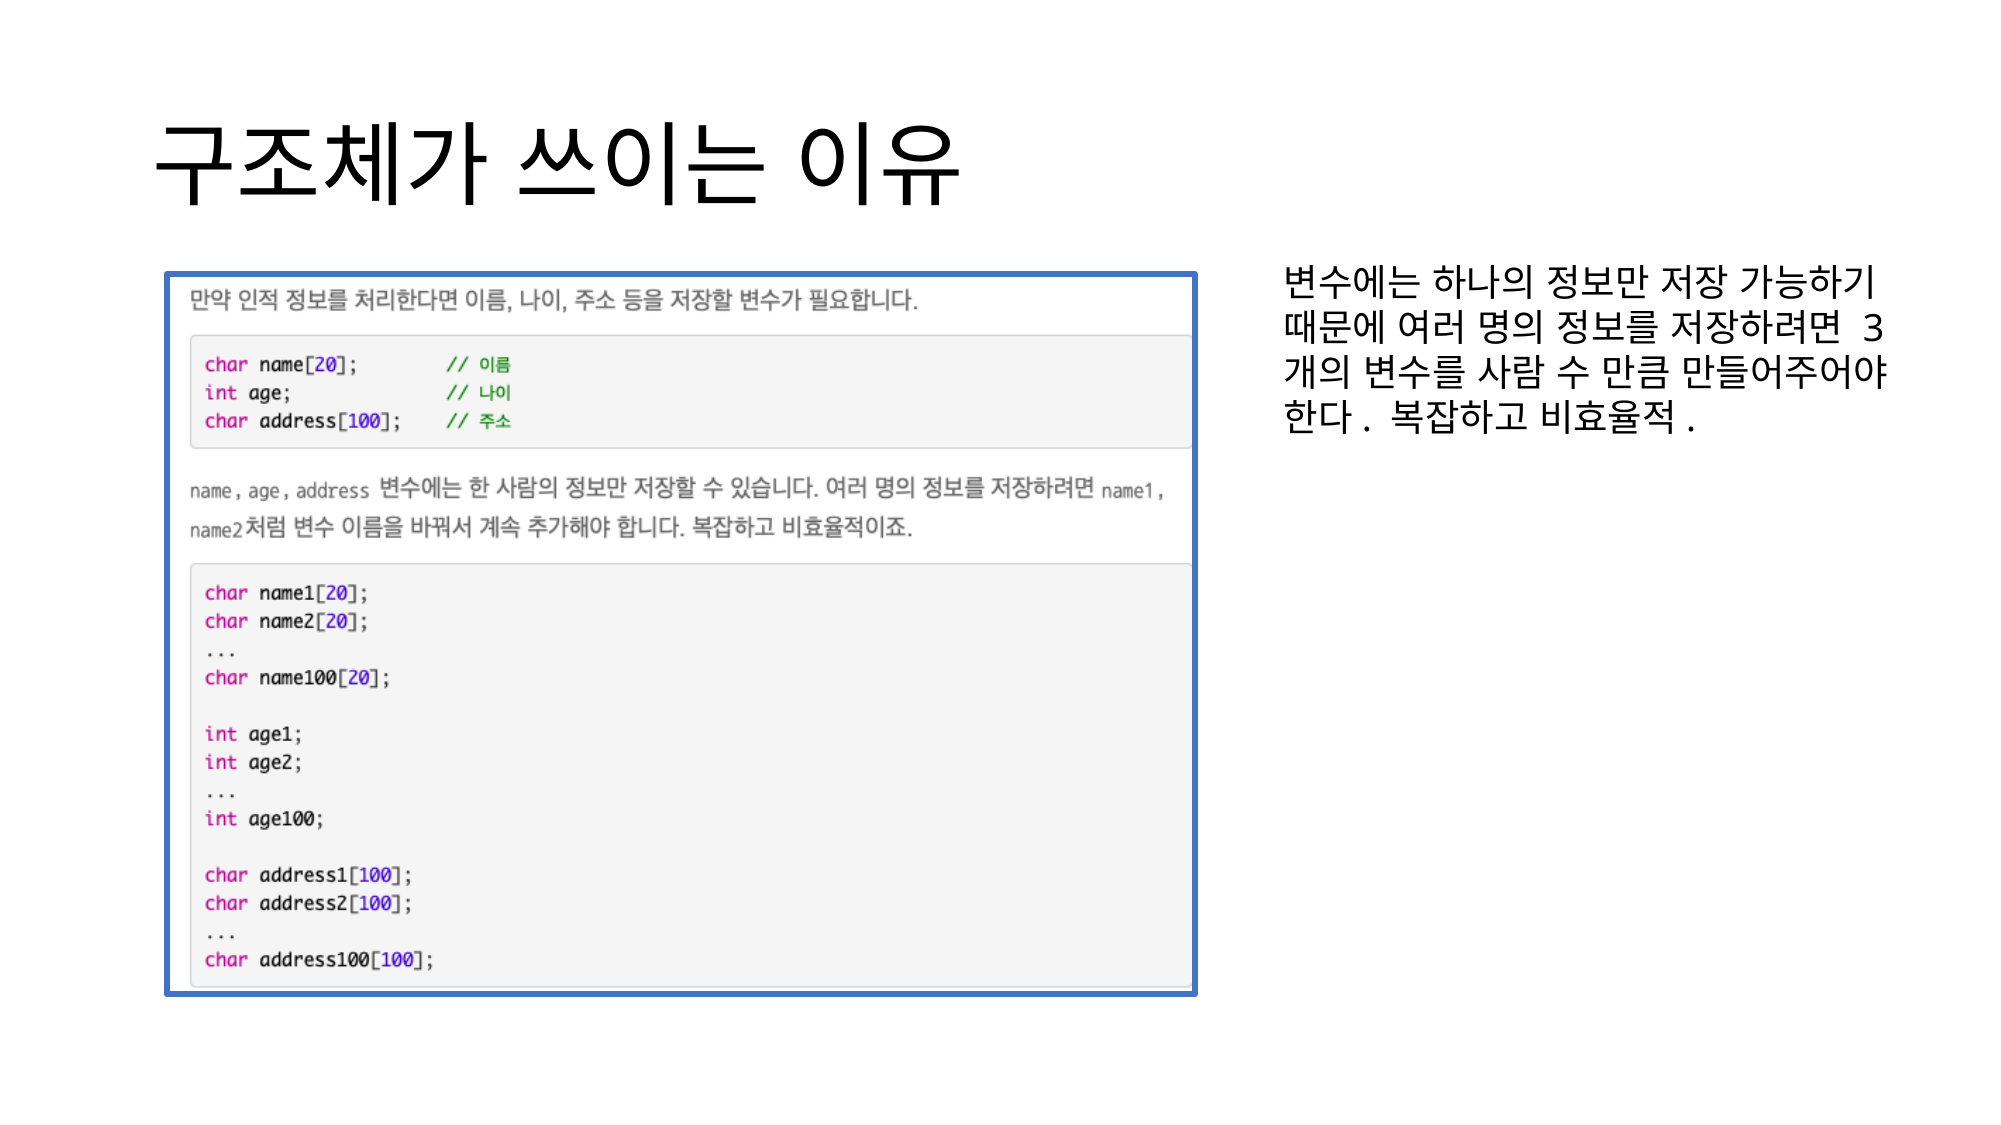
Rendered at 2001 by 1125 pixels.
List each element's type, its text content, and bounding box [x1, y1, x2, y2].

title 구조체가 쓰이는 이유 [137, 59, 1863, 278]
text_box 변수에는 하나의 정보만 저장 가능하기 때문에 여러 명의 정보를 저장하려면 3개의 변수를 사람 수 만큼 만들어주어야 한다. 복잡하고 비효율적. [1269, 251, 1932, 447]
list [169, 277, 1192, 992]
